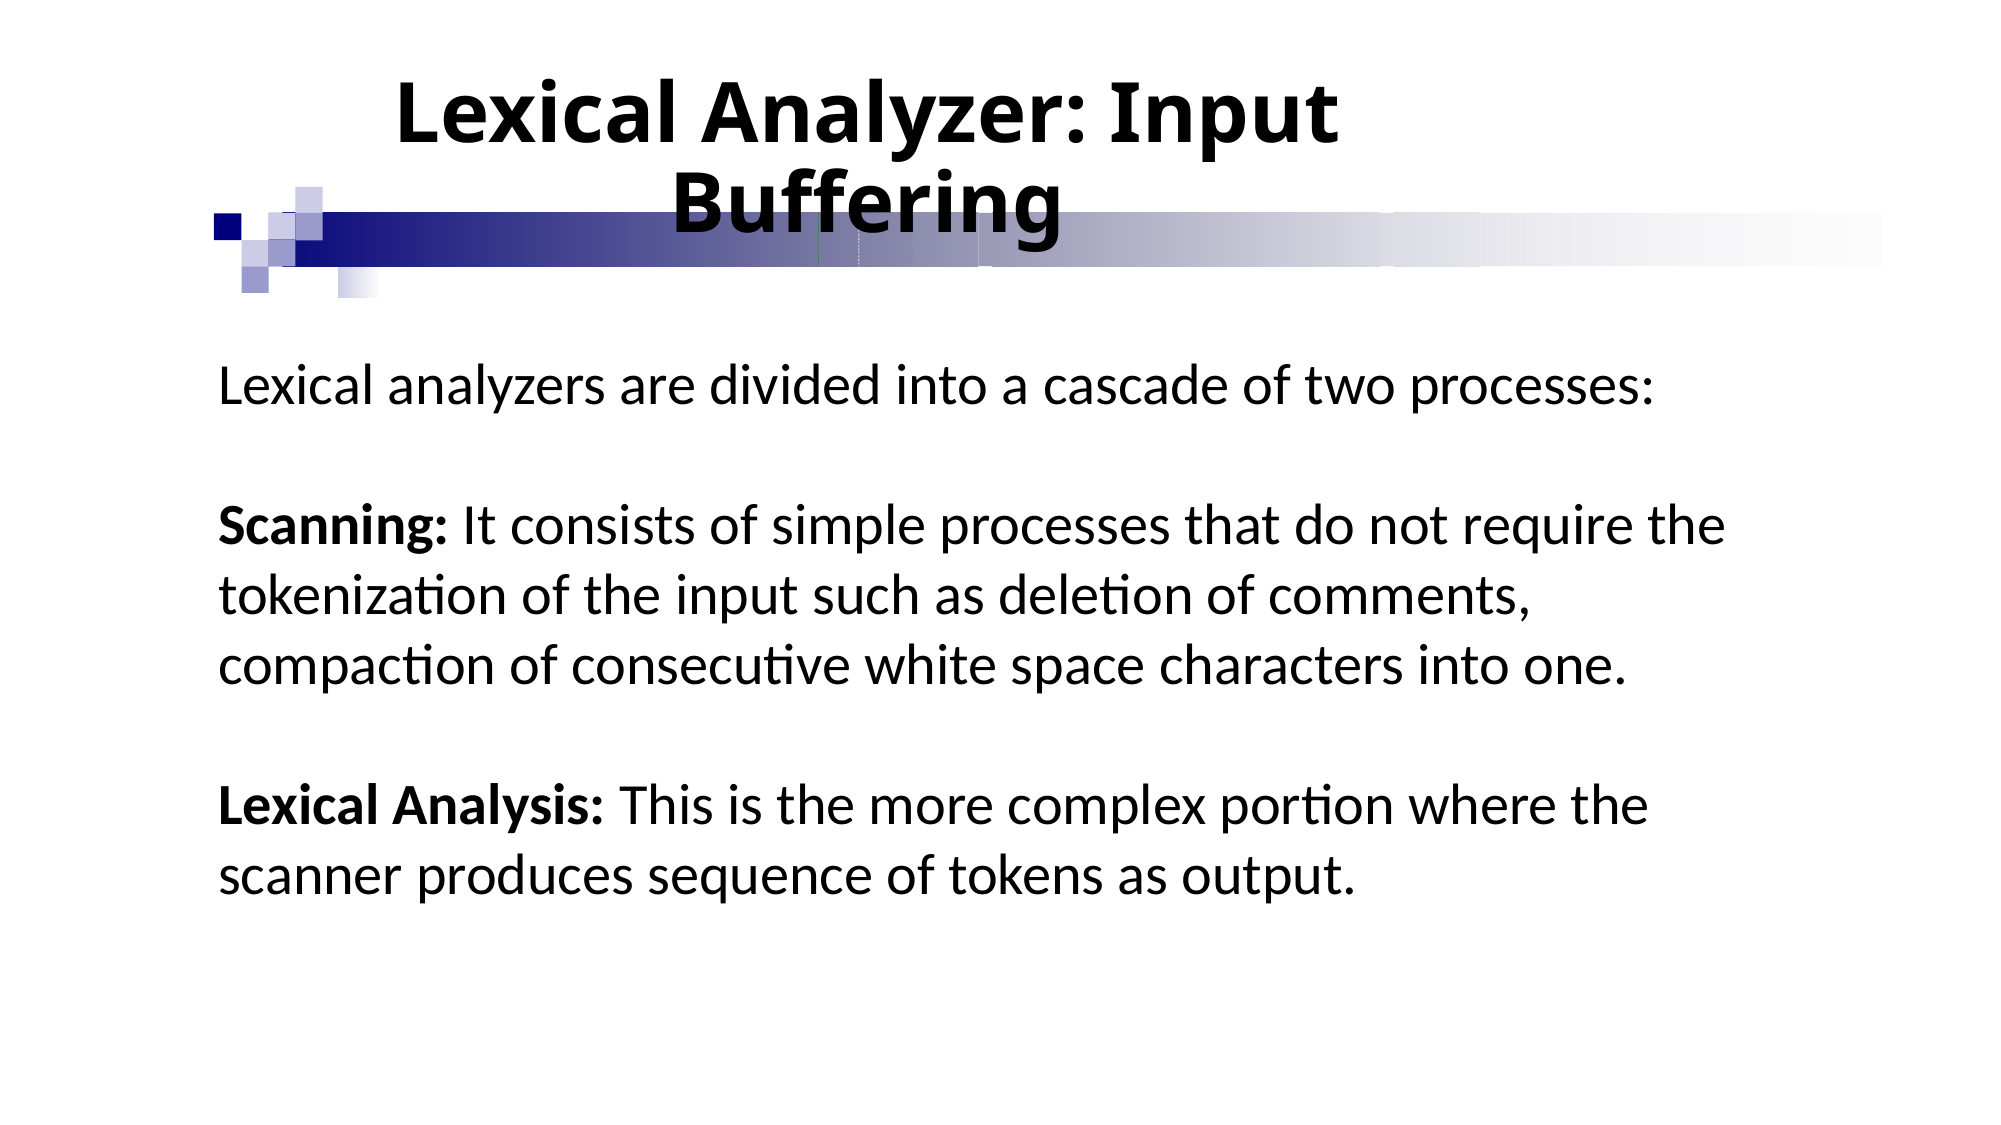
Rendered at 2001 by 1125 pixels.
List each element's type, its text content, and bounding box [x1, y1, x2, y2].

text_box [338, 293, 380, 298]
text_box Lexical analyzers are divided into a cascade of two processes: Scanning: It consists of simple processes that do not require the tokenization of the input such as deletion of comments, compaction of consecutive white space characters into one. Lexical Analysis: This is the more complex portion where the scanner produces sequence of tokens as output. [203, 338, 1816, 914]
title Lexical Analyzer: Input Buffering [203, 64, 1533, 255]
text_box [213, 186, 1883, 293]
